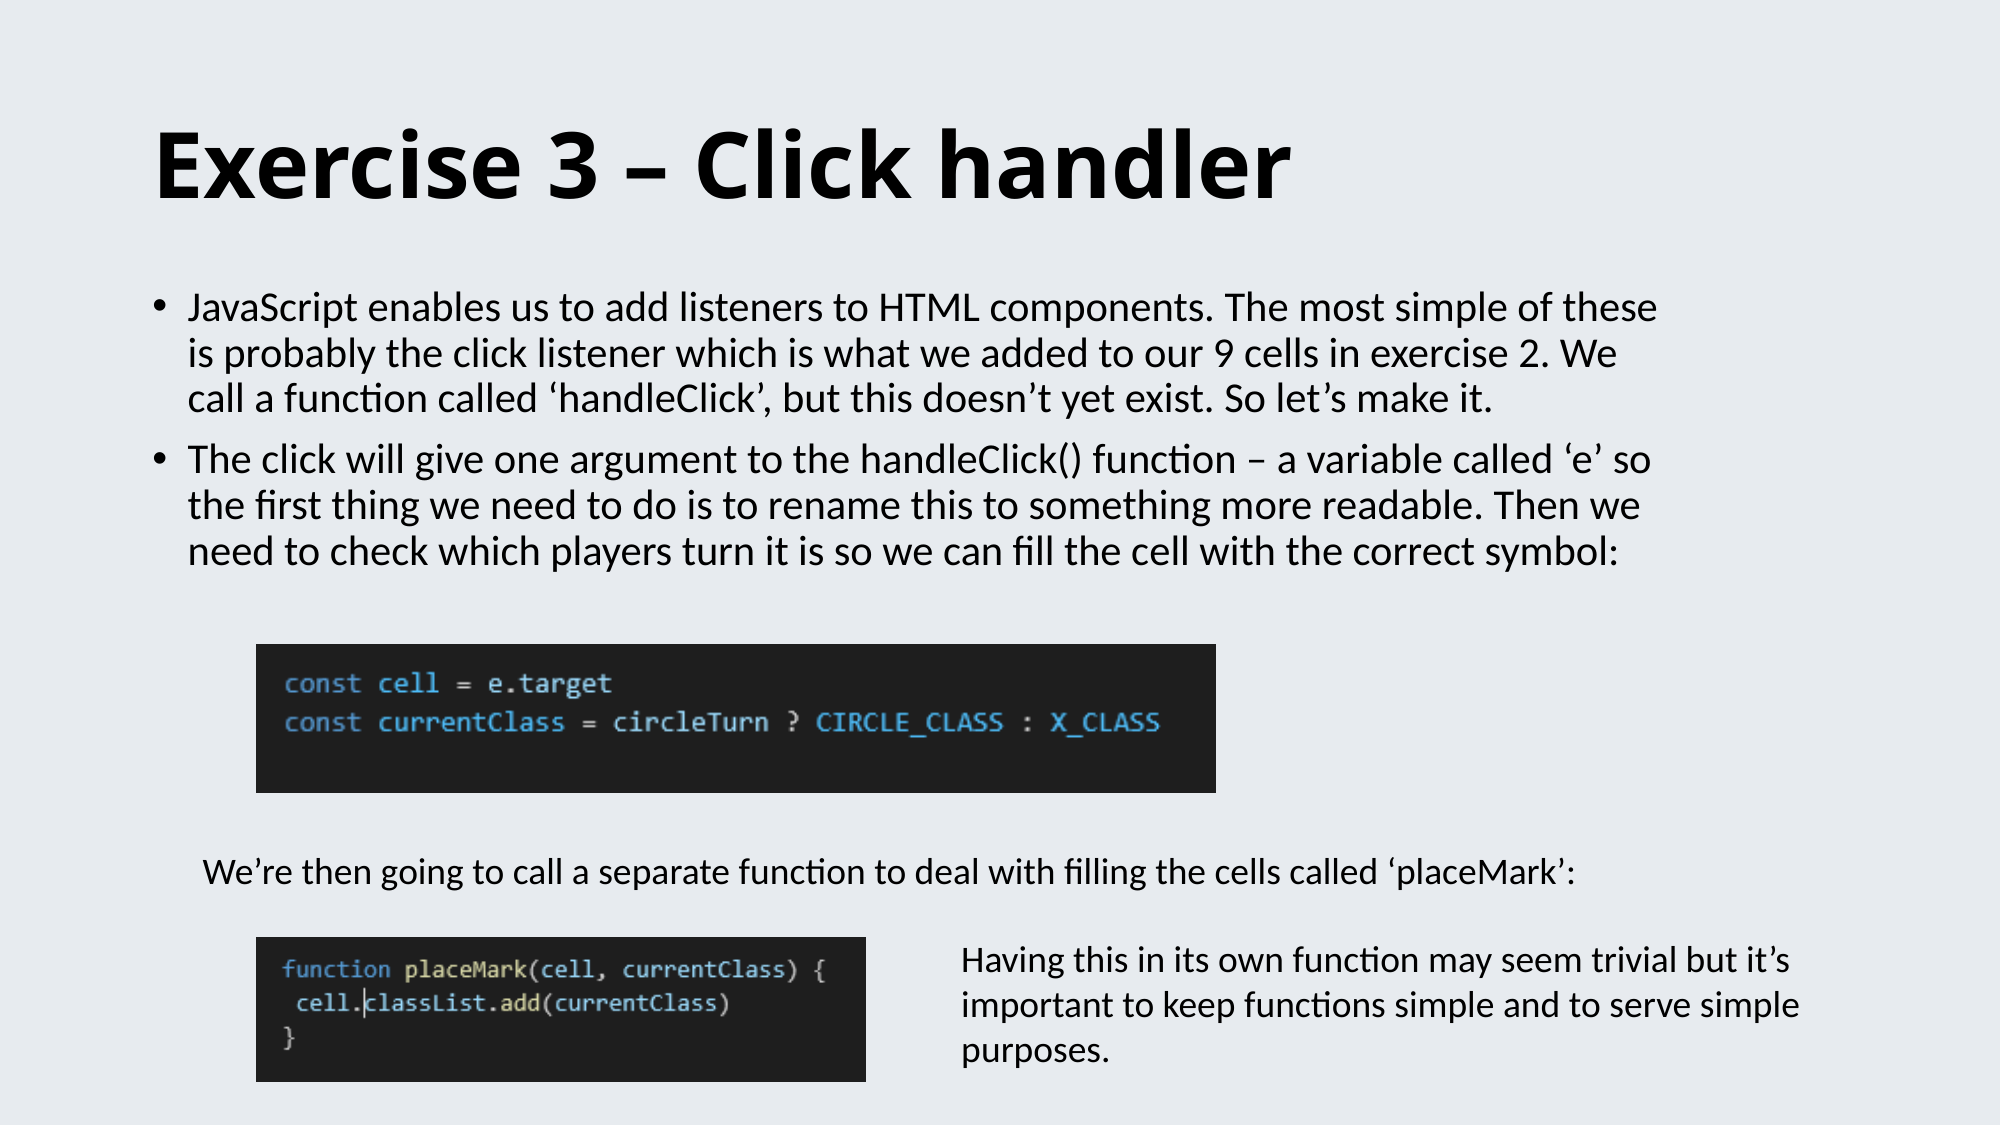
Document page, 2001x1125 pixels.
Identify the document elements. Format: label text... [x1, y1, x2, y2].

picture [256, 644, 1216, 793]
list JavaScript enables us to add listeners to HTML components. The most simple of these is probably the click listener which is what we added to our 9 cells in exercise 2. We call a function called ‘handleClick’, but this doesn’t yet exist. So let’s make it. The click will give one argument to the handleClick() function – a variable called ‘e’ so the first thing we need to do is to rename this to something more readable. Then we need to check which players turn it is so we can fill the cell with the correct symbol: [137, 277, 1677, 623]
picture [256, 937, 866, 1082]
text_box Having this in its own function may seem trivial but it’s important to keep functions simple and to serve simple purposes. [946, 928, 1863, 1123]
text_box We’re then going to call a separate function to deal with filling the cells called ‘placeMark’: [187, 839, 1593, 900]
title Exercise 3 – Click handler [137, 59, 1863, 278]
